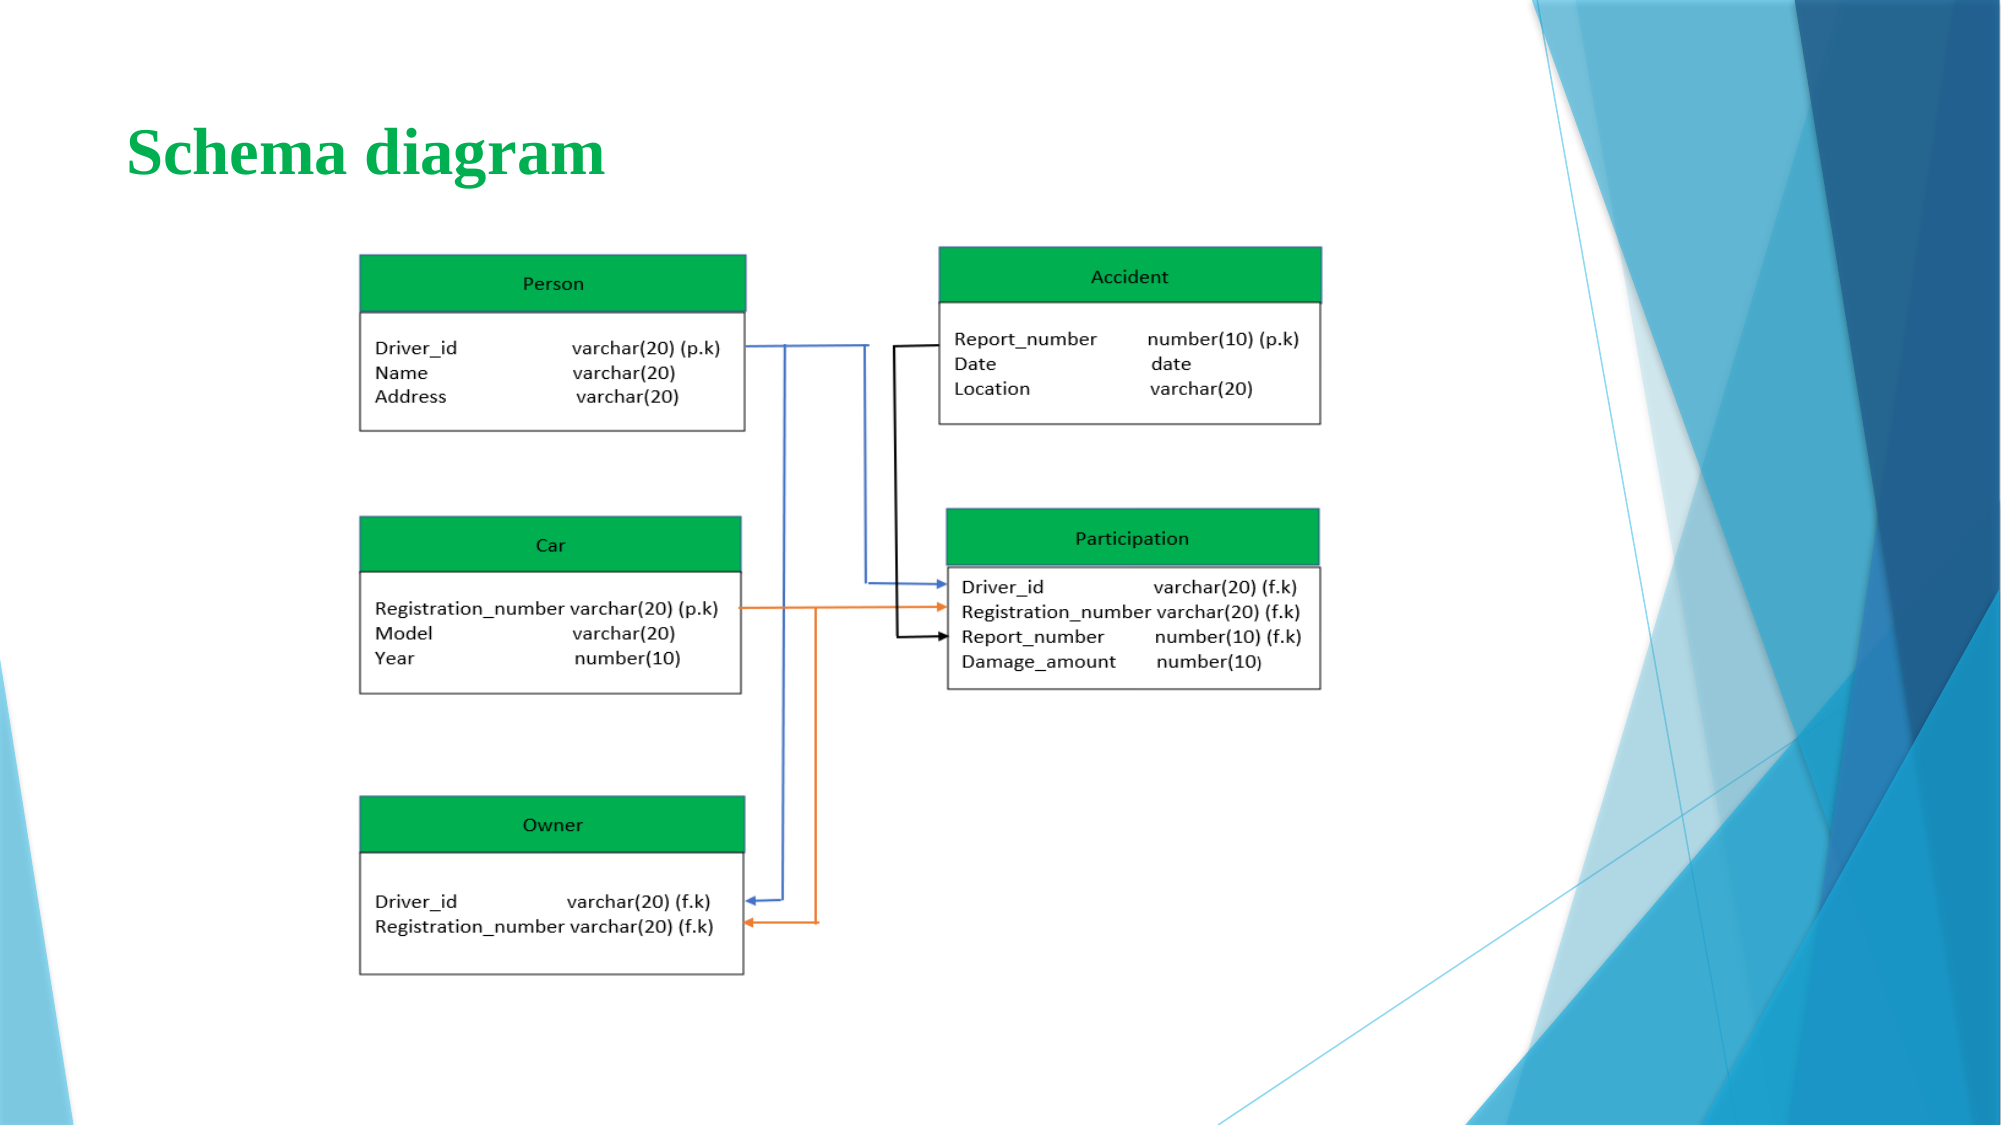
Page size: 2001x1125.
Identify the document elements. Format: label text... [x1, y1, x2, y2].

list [320, 227, 1340, 988]
title Schema diagram [111, 99, 1522, 317]
